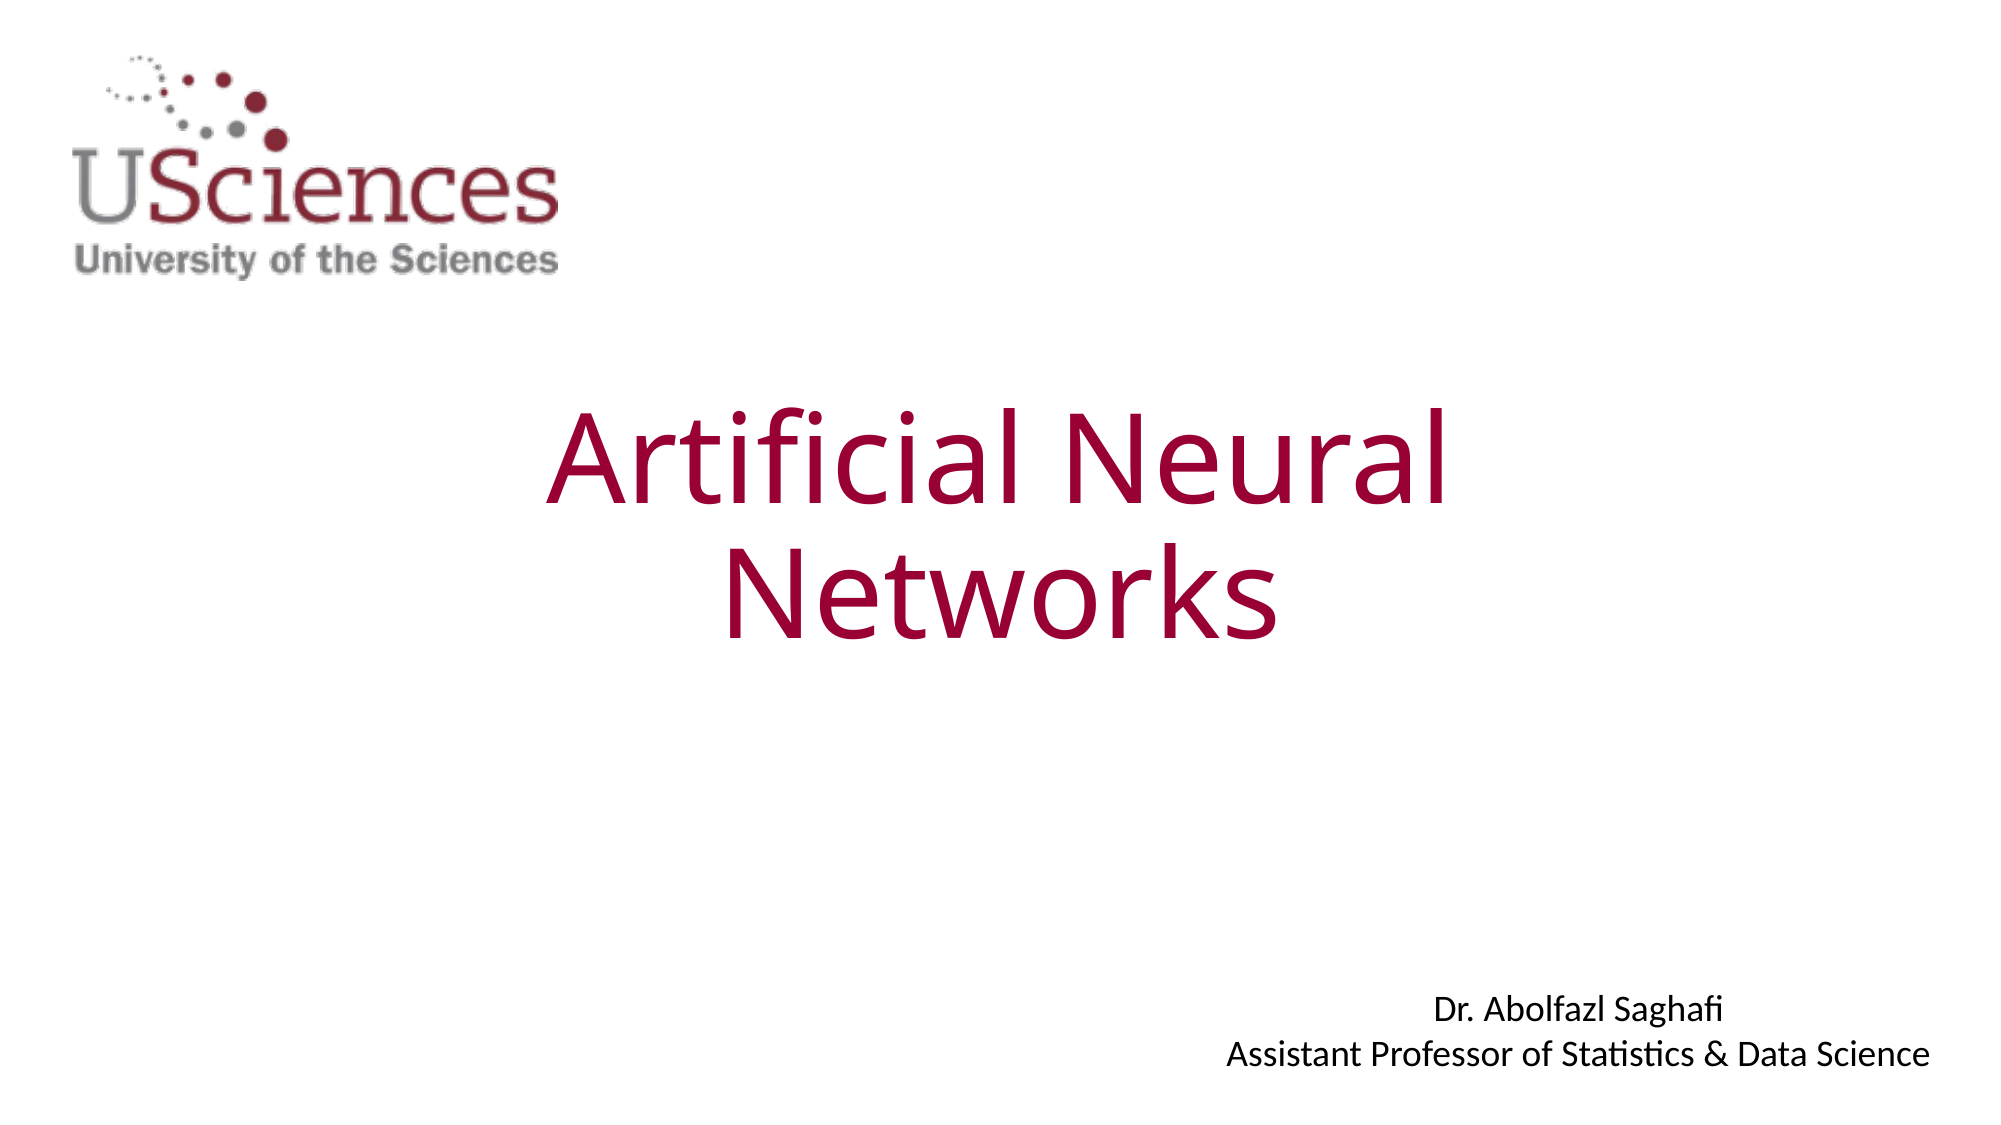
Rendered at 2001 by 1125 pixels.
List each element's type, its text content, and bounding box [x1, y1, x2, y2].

text_box Dr. Abolfazl Saghafi Assistant Professor of Statistics & Data Science [1211, 976, 1947, 1082]
text_box Artiﬁcial Neural Networks [249, 281, 1750, 673]
picture [72, 55, 558, 282]
